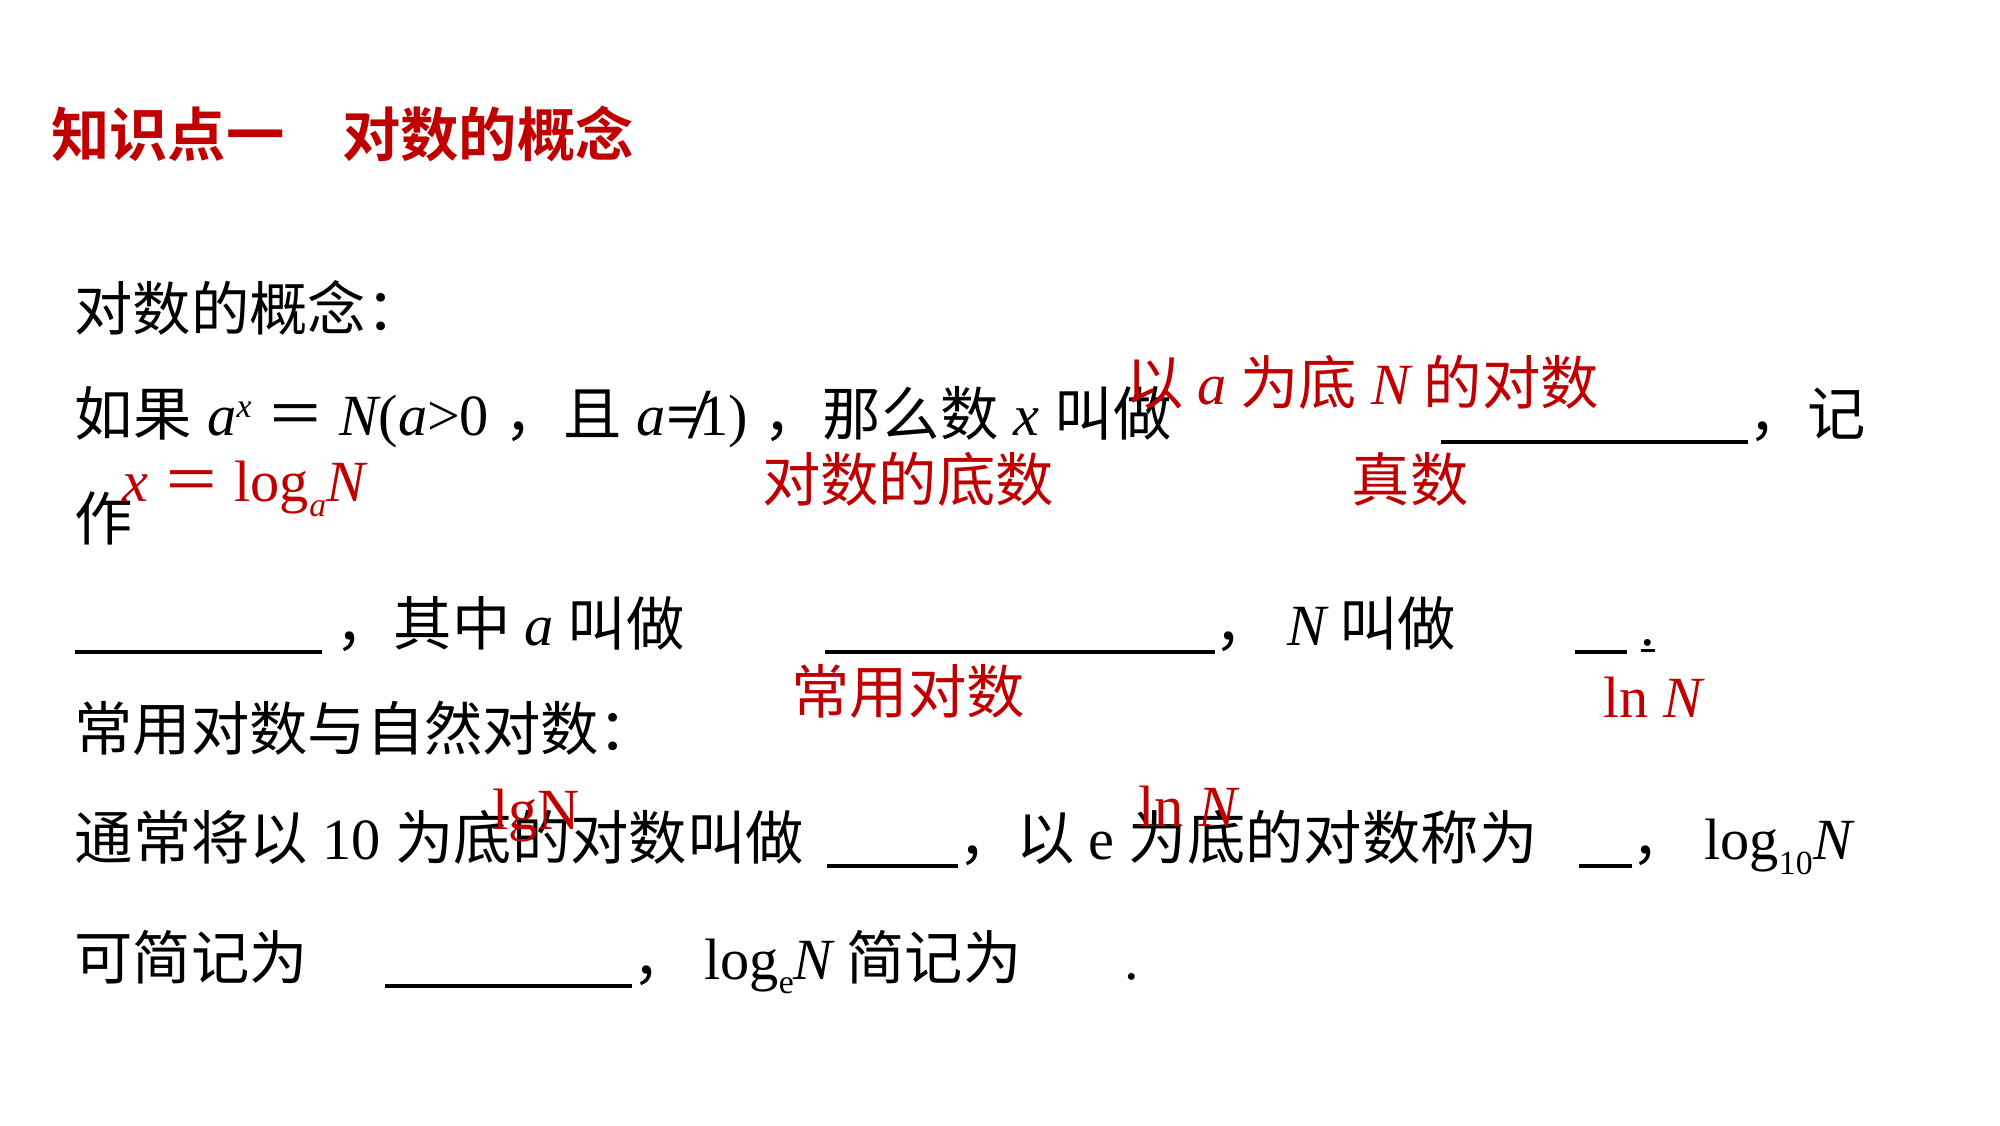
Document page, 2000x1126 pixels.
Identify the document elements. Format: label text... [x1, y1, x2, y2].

text_box x＝logaN [107, 435, 380, 531]
text_box lgN [477, 763, 595, 849]
text_box 知识点一 对数的概念 [31, 60, 1863, 179]
text_box 对数的底数 [747, 436, 1069, 521]
text_box 对数的概念： 如果ax＝N(a>0，且a≠1)，那么数x叫做 ，记作 ，其中a叫做 ，N叫做 . 常用对数与自然对数： 通常将以10为底的对数叫做 ，以e为底的对数称为 ，log10N可简记为 ，logeN简记为 . [54, 227, 1886, 1011]
text_box 真数 [1337, 435, 1484, 521]
text_box ln N [1123, 760, 1266, 845]
text_box 常用对数 [777, 647, 1040, 733]
text_box ln N [1588, 651, 1718, 737]
text_box 以a为底N的对数 [1110, 338, 1614, 424]
